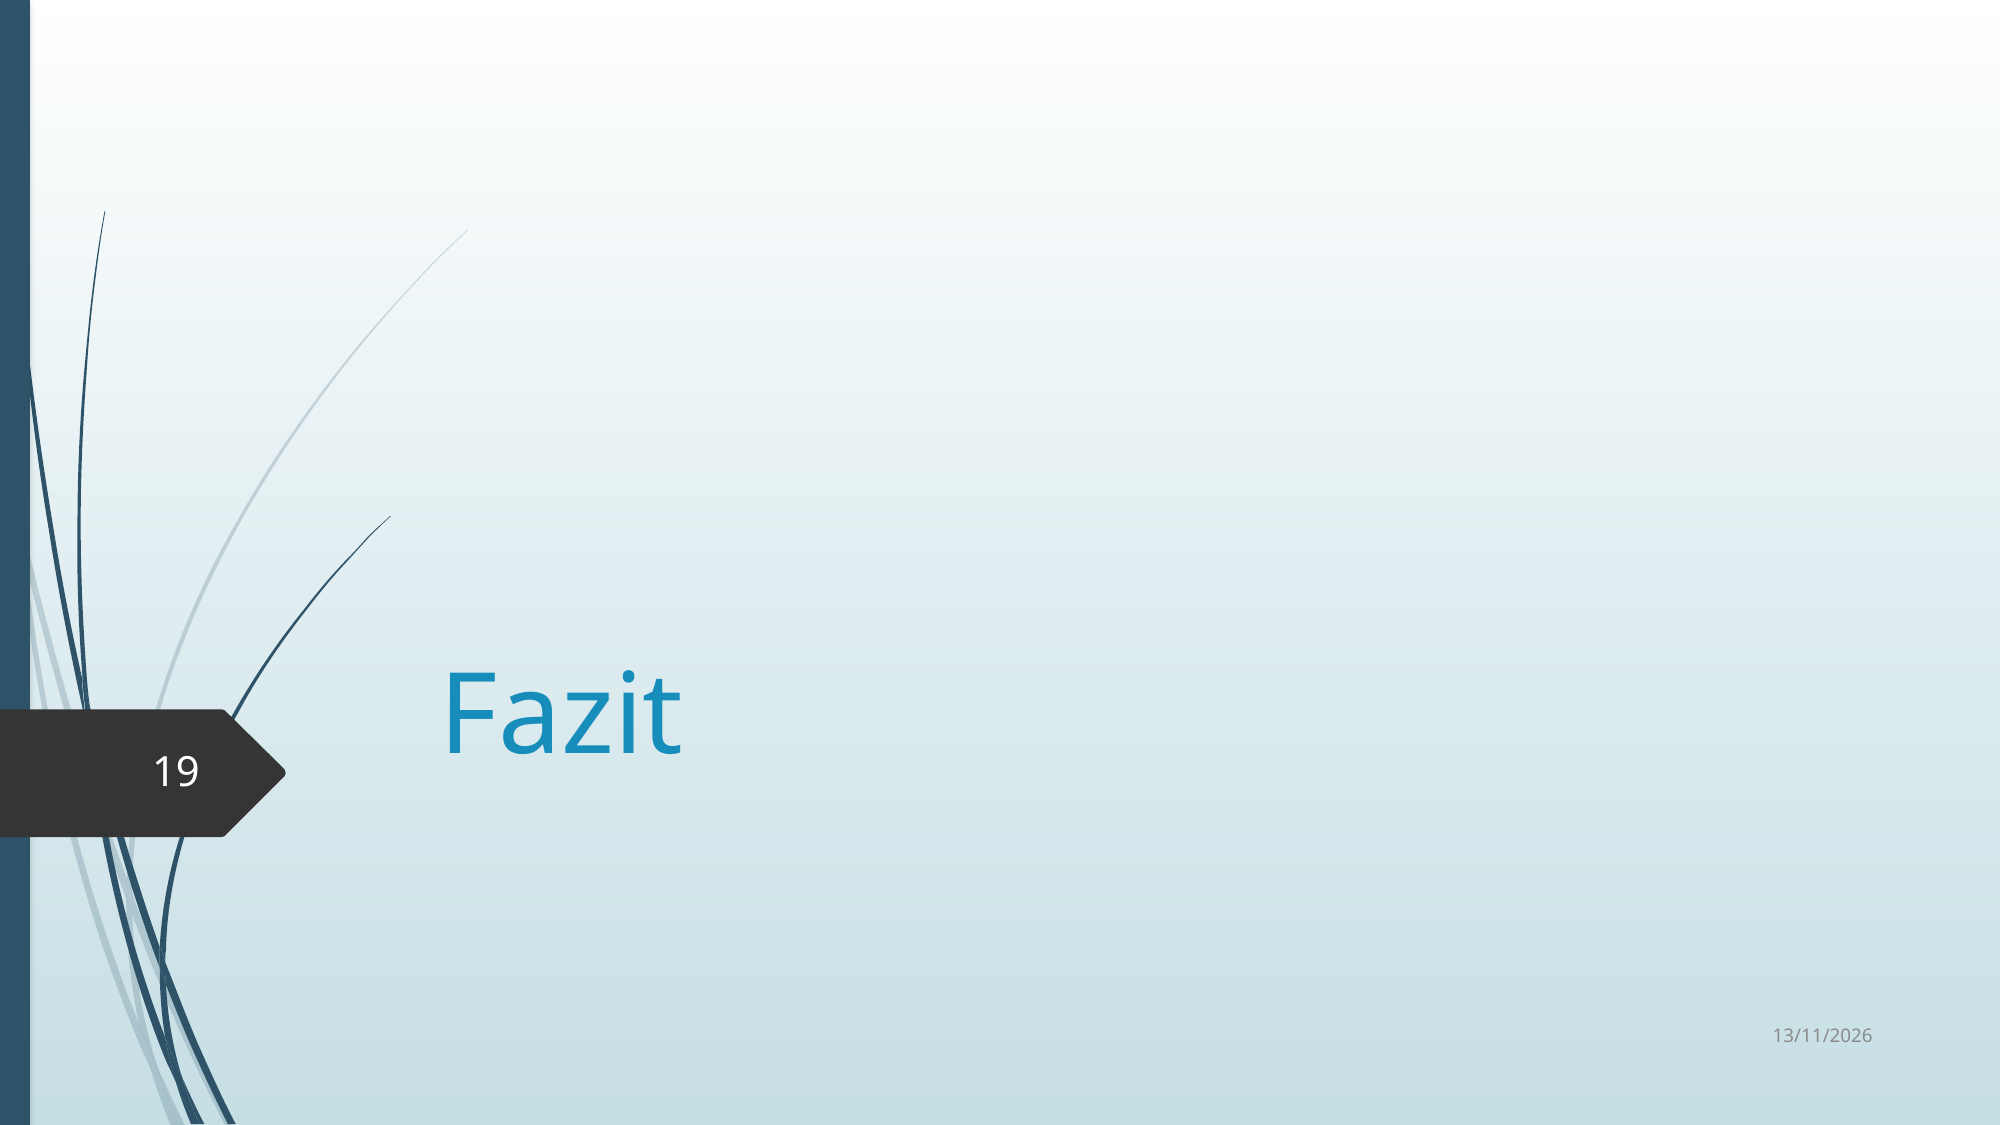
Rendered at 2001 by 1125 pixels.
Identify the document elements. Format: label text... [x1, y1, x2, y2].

title Fazit [424, 412, 1888, 784]
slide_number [1699, 1005, 1888, 1067]
slide_number 19 [87, 743, 216, 803]
